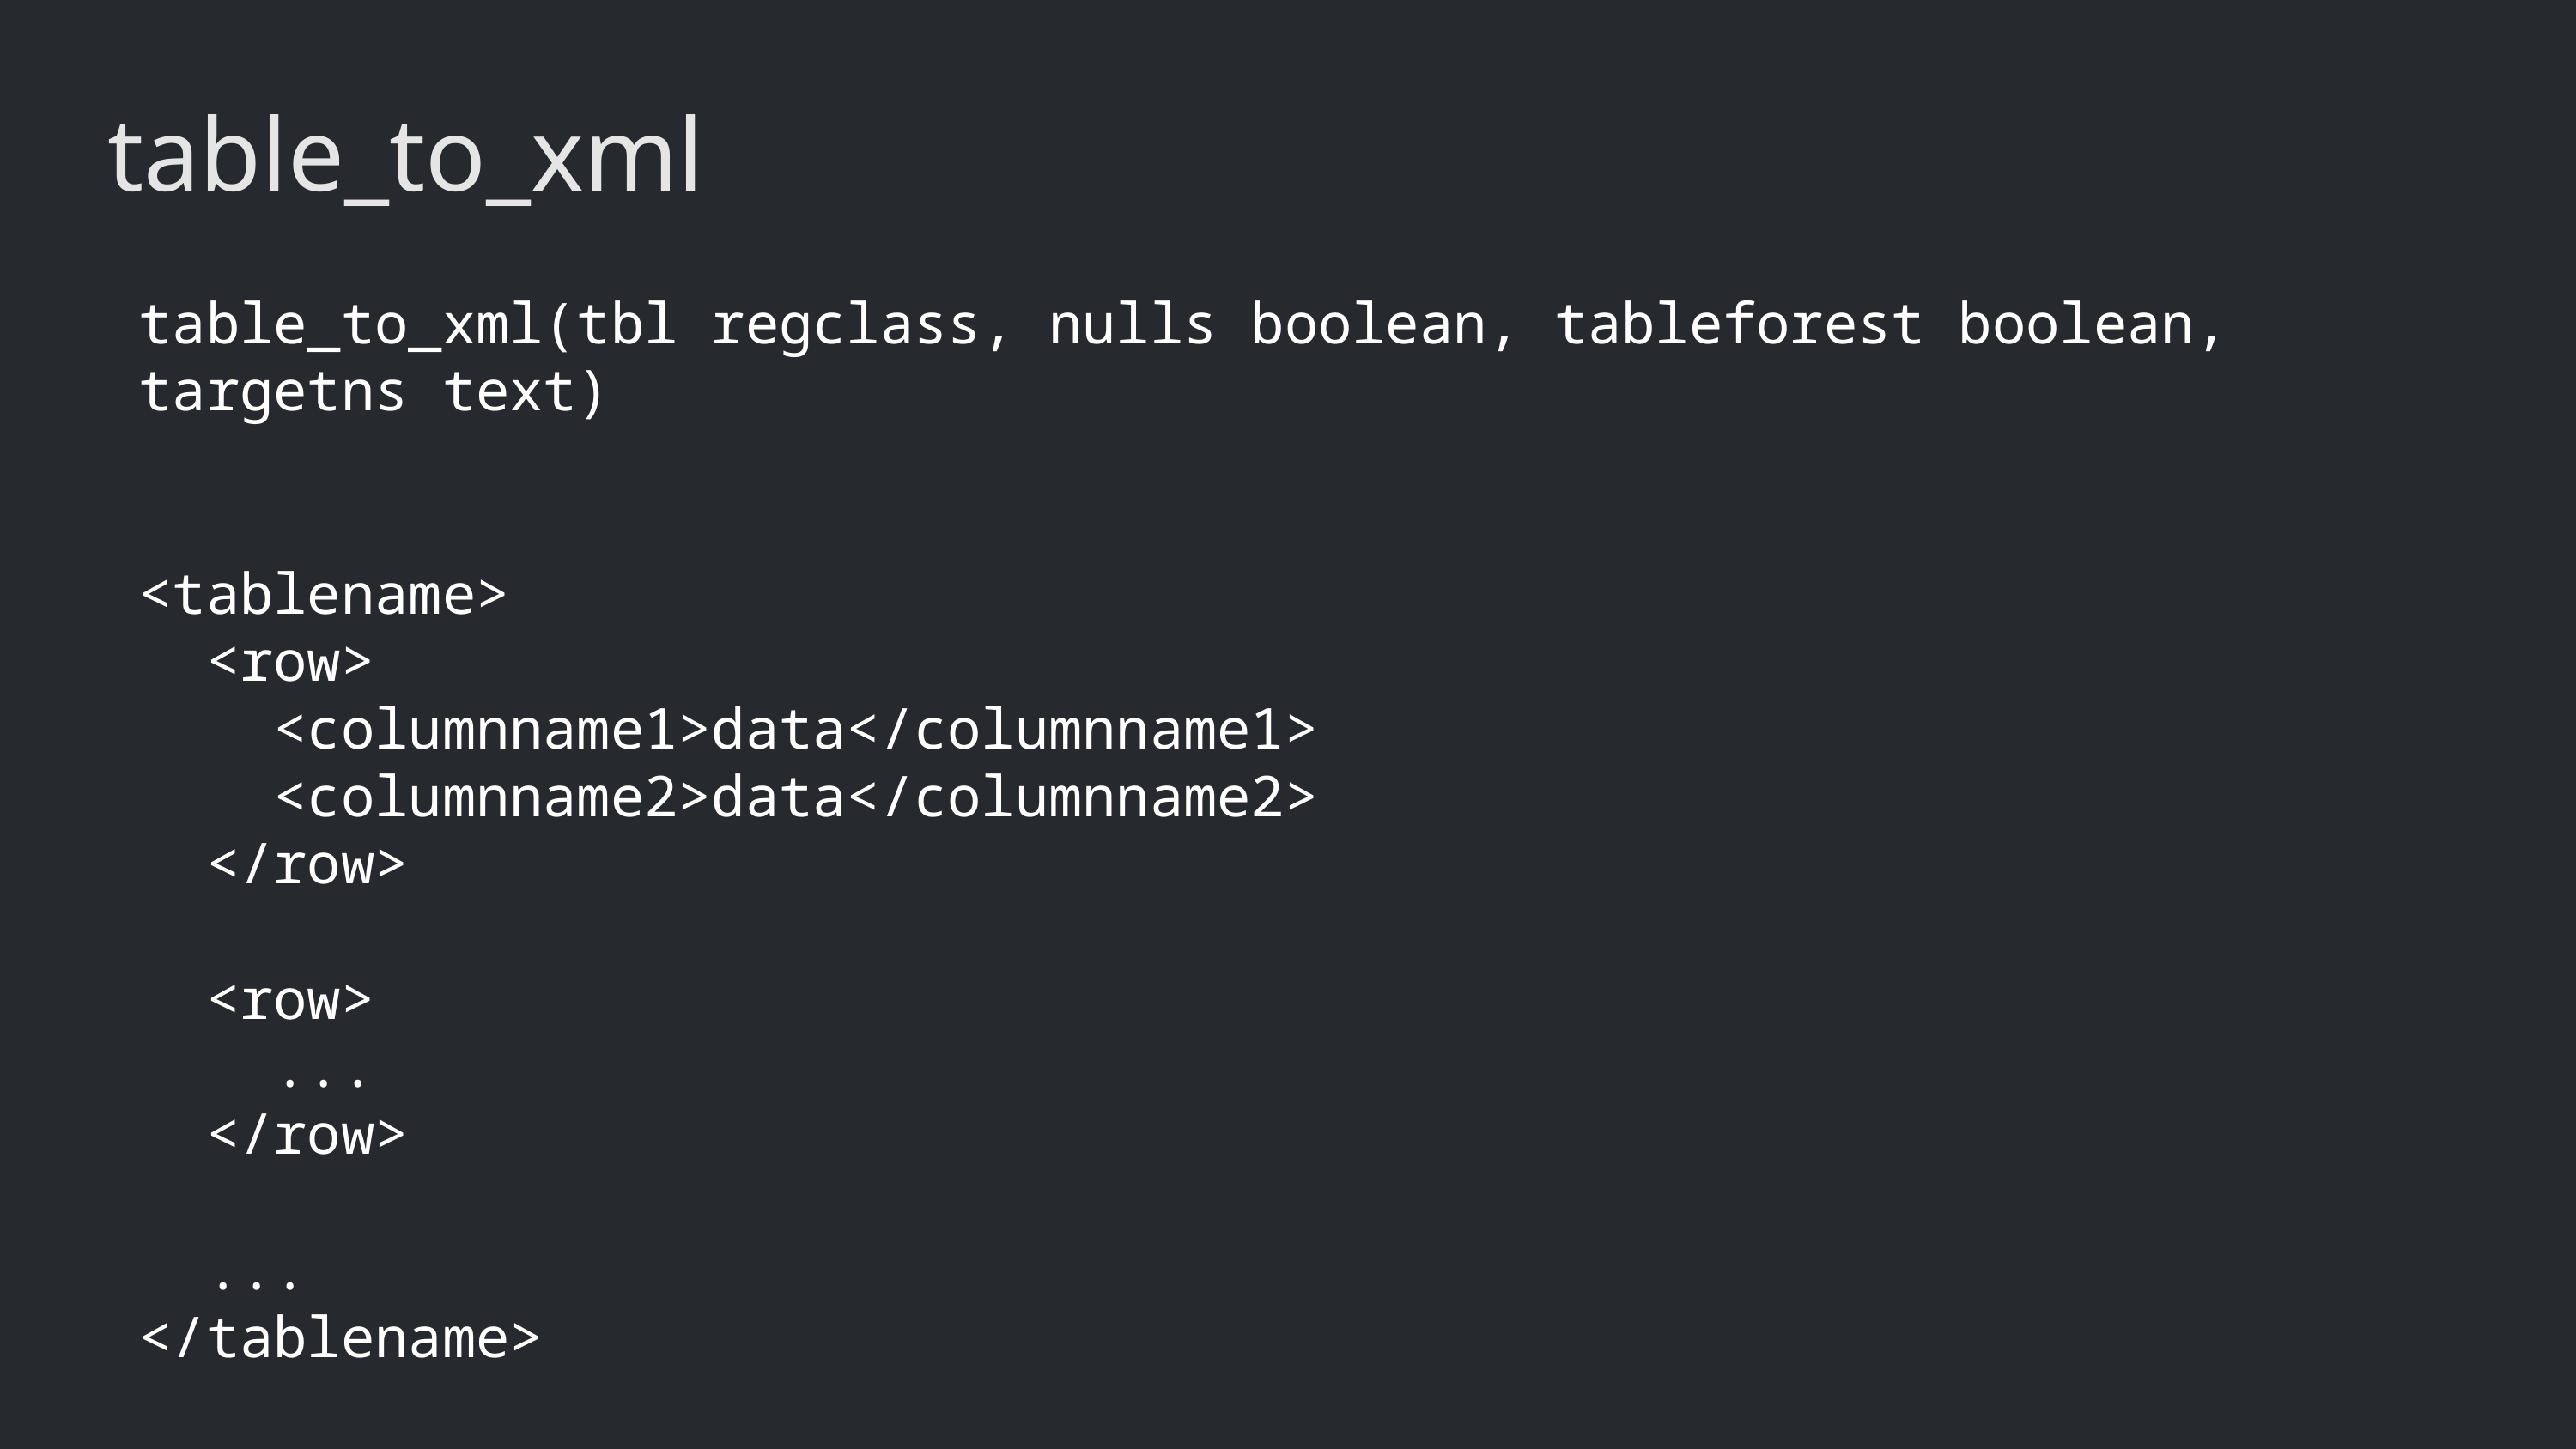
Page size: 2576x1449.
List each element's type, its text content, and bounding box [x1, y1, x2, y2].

text_box table_to_xml(tbl regclass, nulls boolean, tableforest boolean, targetns text) <tablename> <row> <columnname1>data</columnname1> <columnname2>data</columnname2> </row> <row> ... </row> ... </tablename> [125, 281, 2257, 1375]
list table_to_xml [107, 110, 2415, 364]
